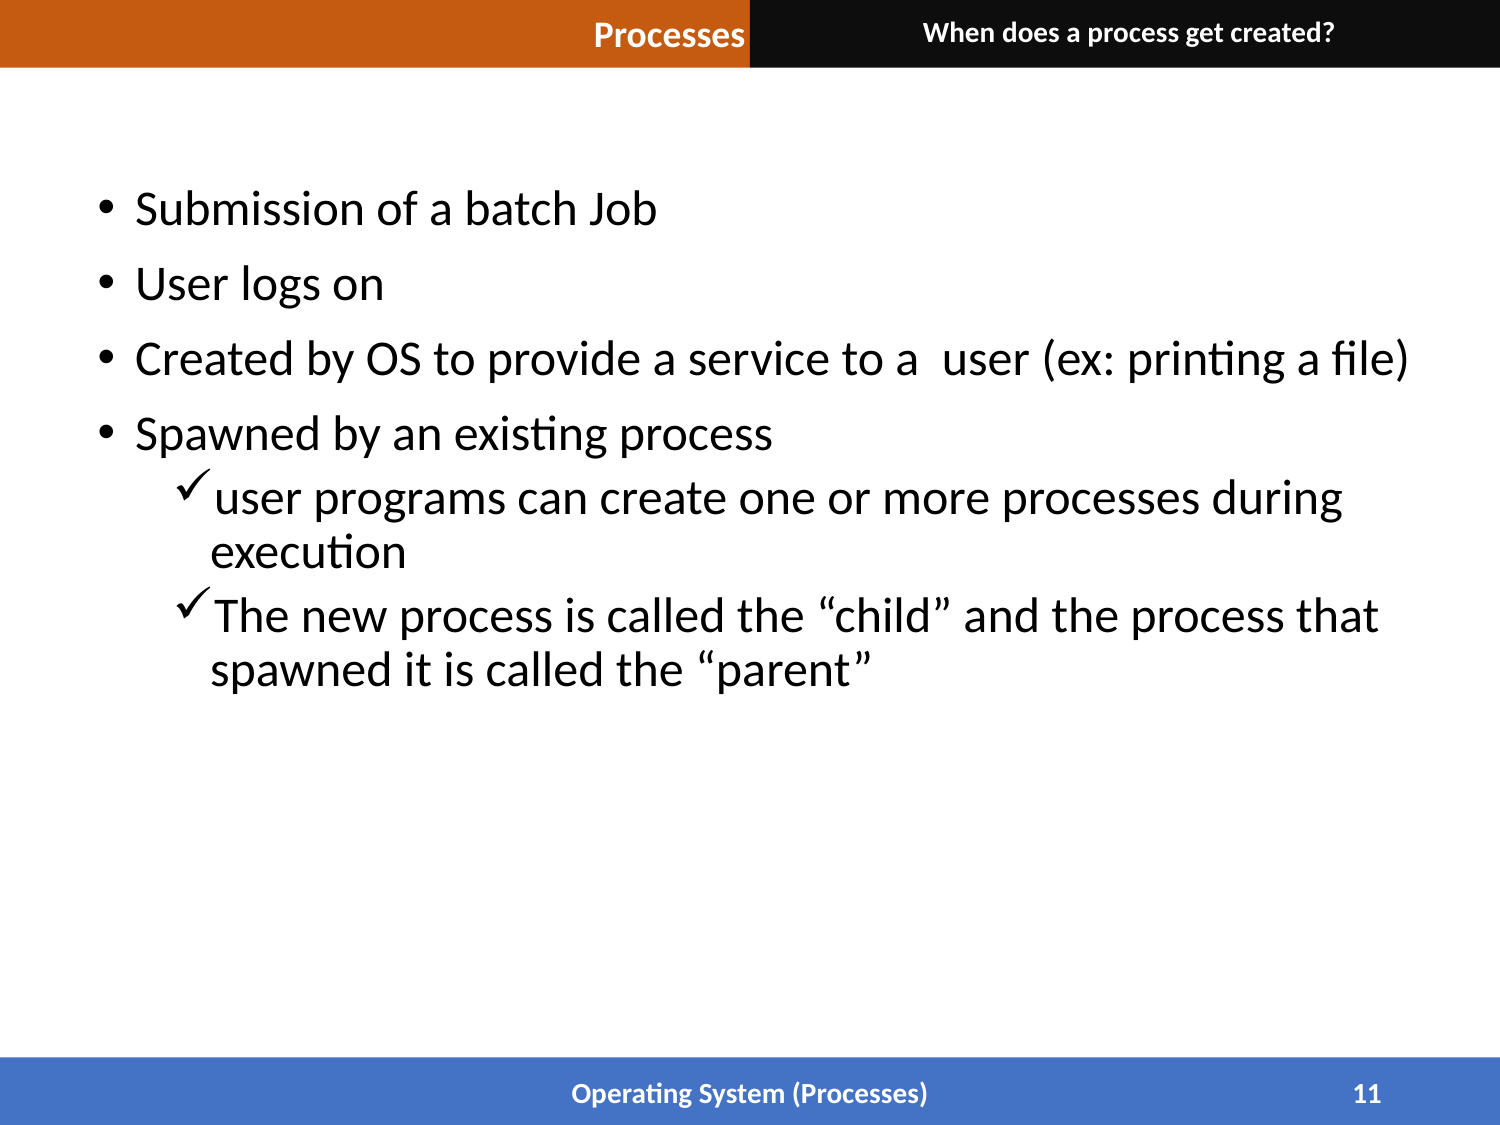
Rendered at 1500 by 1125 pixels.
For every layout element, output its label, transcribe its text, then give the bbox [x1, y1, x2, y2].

footer Operating System (Processes) [496, 1061, 1004, 1122]
list Submission of a batch Job User logs on Created by OS to provide a service to a user (ex: printing a file) Spawned by an existing process user programs can create one or more processes during execution The new process is called the “child” and the process that spawned it is called the “parent” [82, 175, 1433, 950]
text_box When does a process get created? [826, 6, 1433, 56]
slide_number 11 [1059, 1061, 1397, 1122]
text_box Processes [544, 2, 761, 63]
